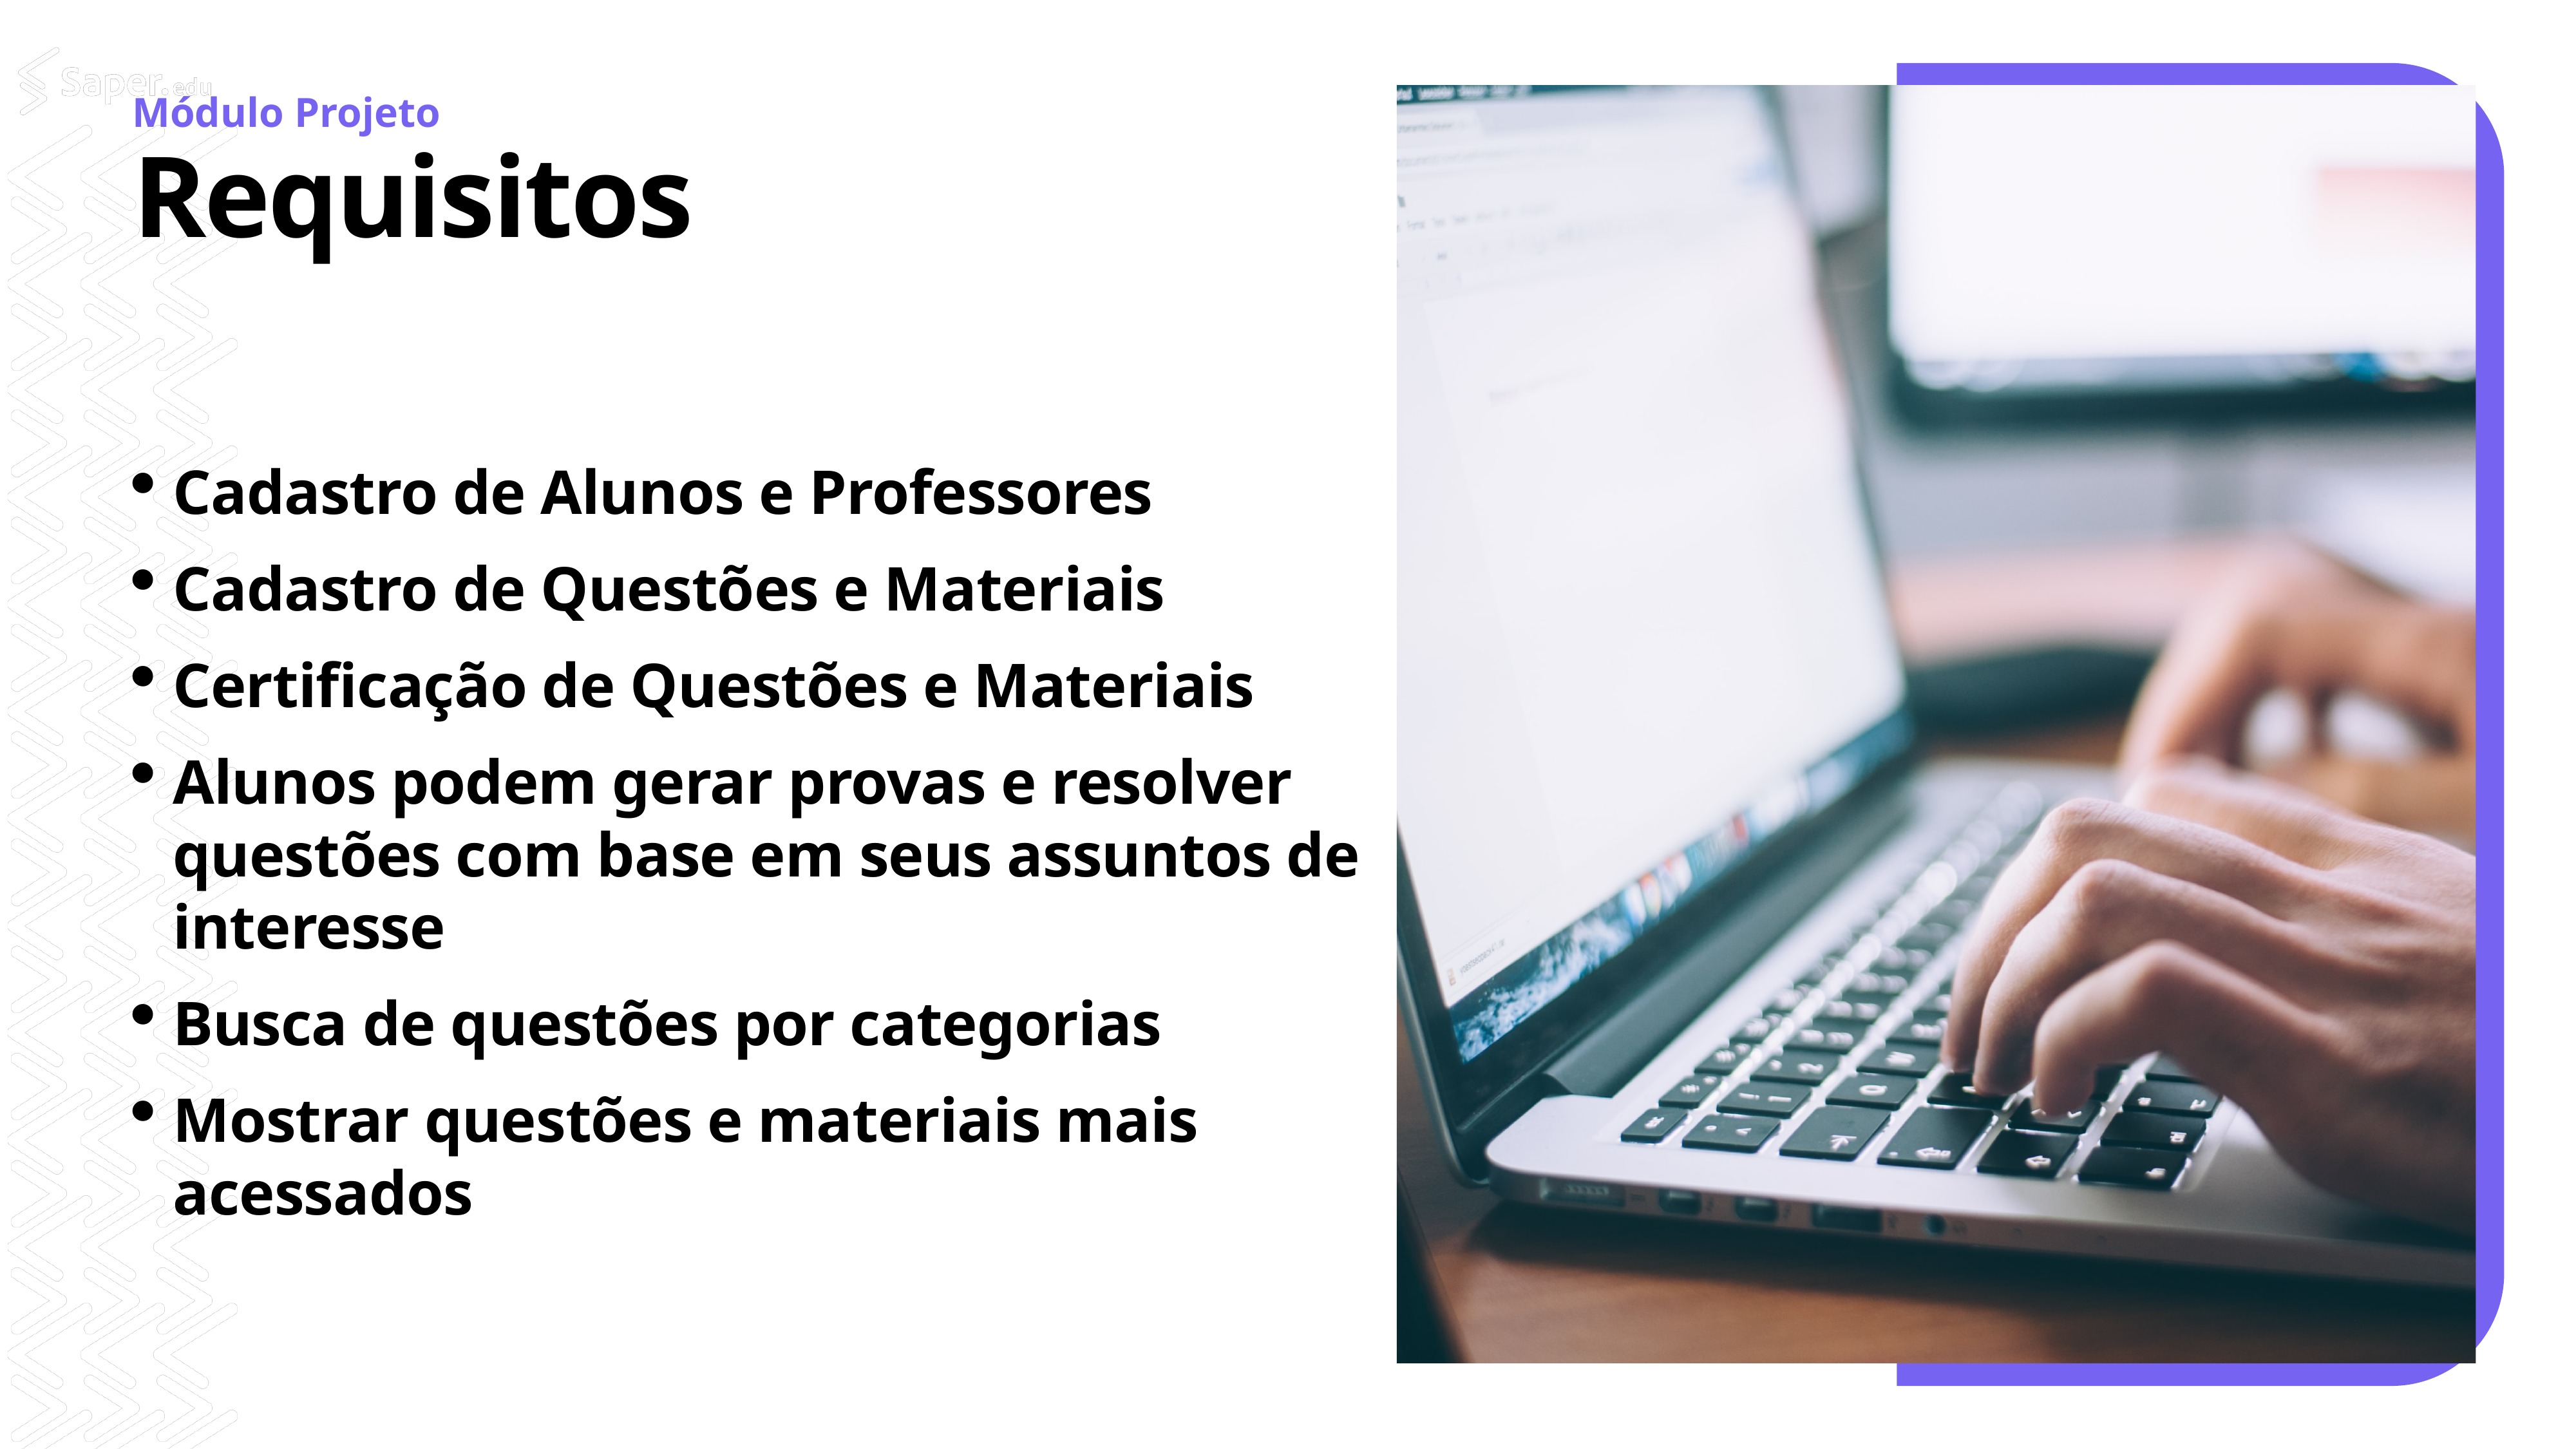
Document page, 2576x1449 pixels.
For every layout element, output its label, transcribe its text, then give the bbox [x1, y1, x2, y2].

text_box Cadastro de Alunos e Professores Cadastro de Questões e Materiais Certificação de Questões e Materiais Alunos podem gerar provas e resolver questões com base em seus assuntos de interesse Busca de questões por categorias Mostrar questões e materiais mais acessados [127, 448, 1383, 1321]
picture [1396, 85, 2476, 1364]
text_box Requisitos [127, 181, 1383, 298]
text_box Módulo Projeto [127, 82, 1383, 181]
picture [7, 125, 238, 1449]
picture [18, 45, 213, 117]
